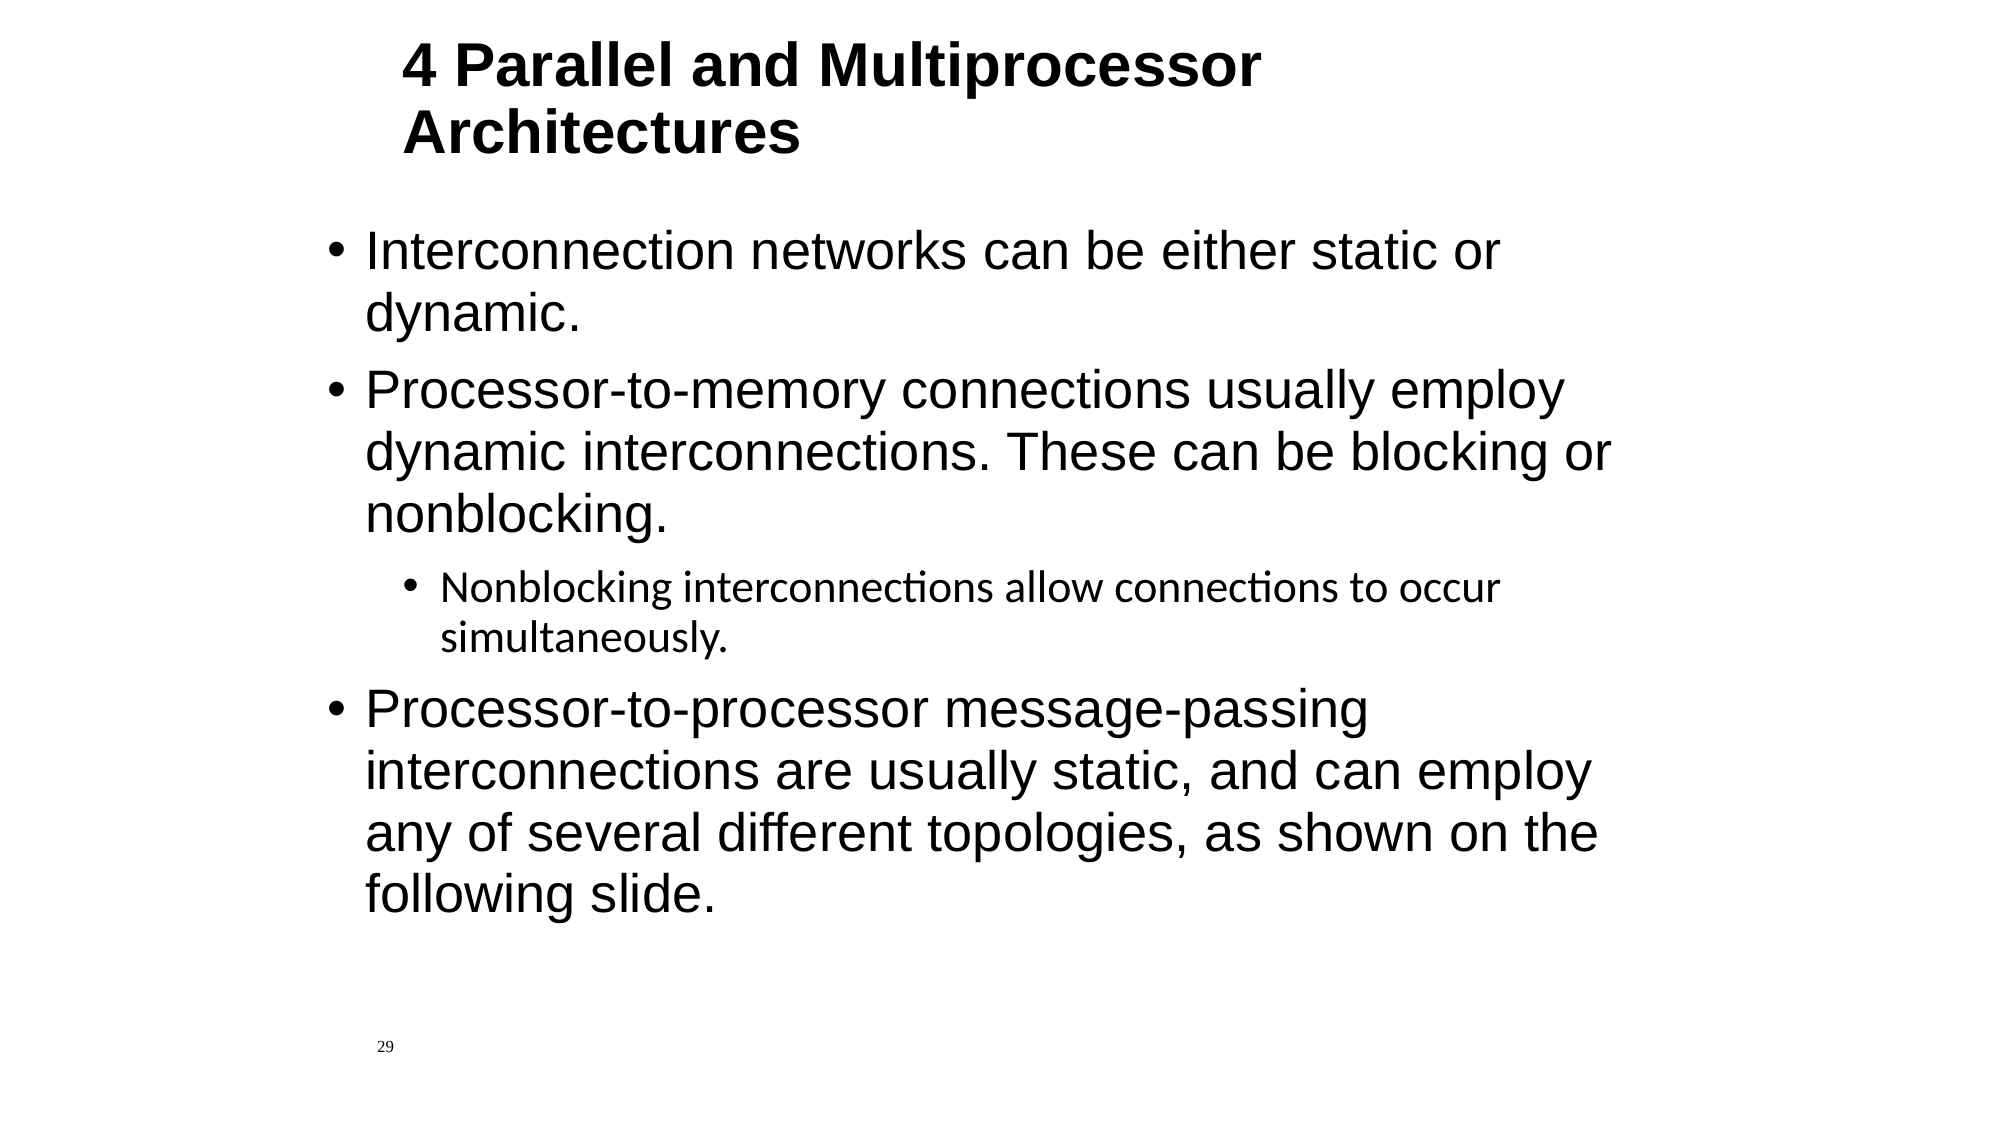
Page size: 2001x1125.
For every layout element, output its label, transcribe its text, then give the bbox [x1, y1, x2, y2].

list Interconnection networks can be either static or dynamic. Processor-to-memory connections usually employ dynamic interconnections. These can be blocking or nonblocking. Nonblocking interconnections allow connections to occur simultaneously. Processor-to-processor message-passing interconnections are usually static, and can employ any of several different topologies, as shown on the following slide. [312, 212, 1675, 988]
title 4 Parallel and Multiprocessor Architectures [387, 24, 1613, 175]
text_box 29 [362, 1024, 675, 1100]
